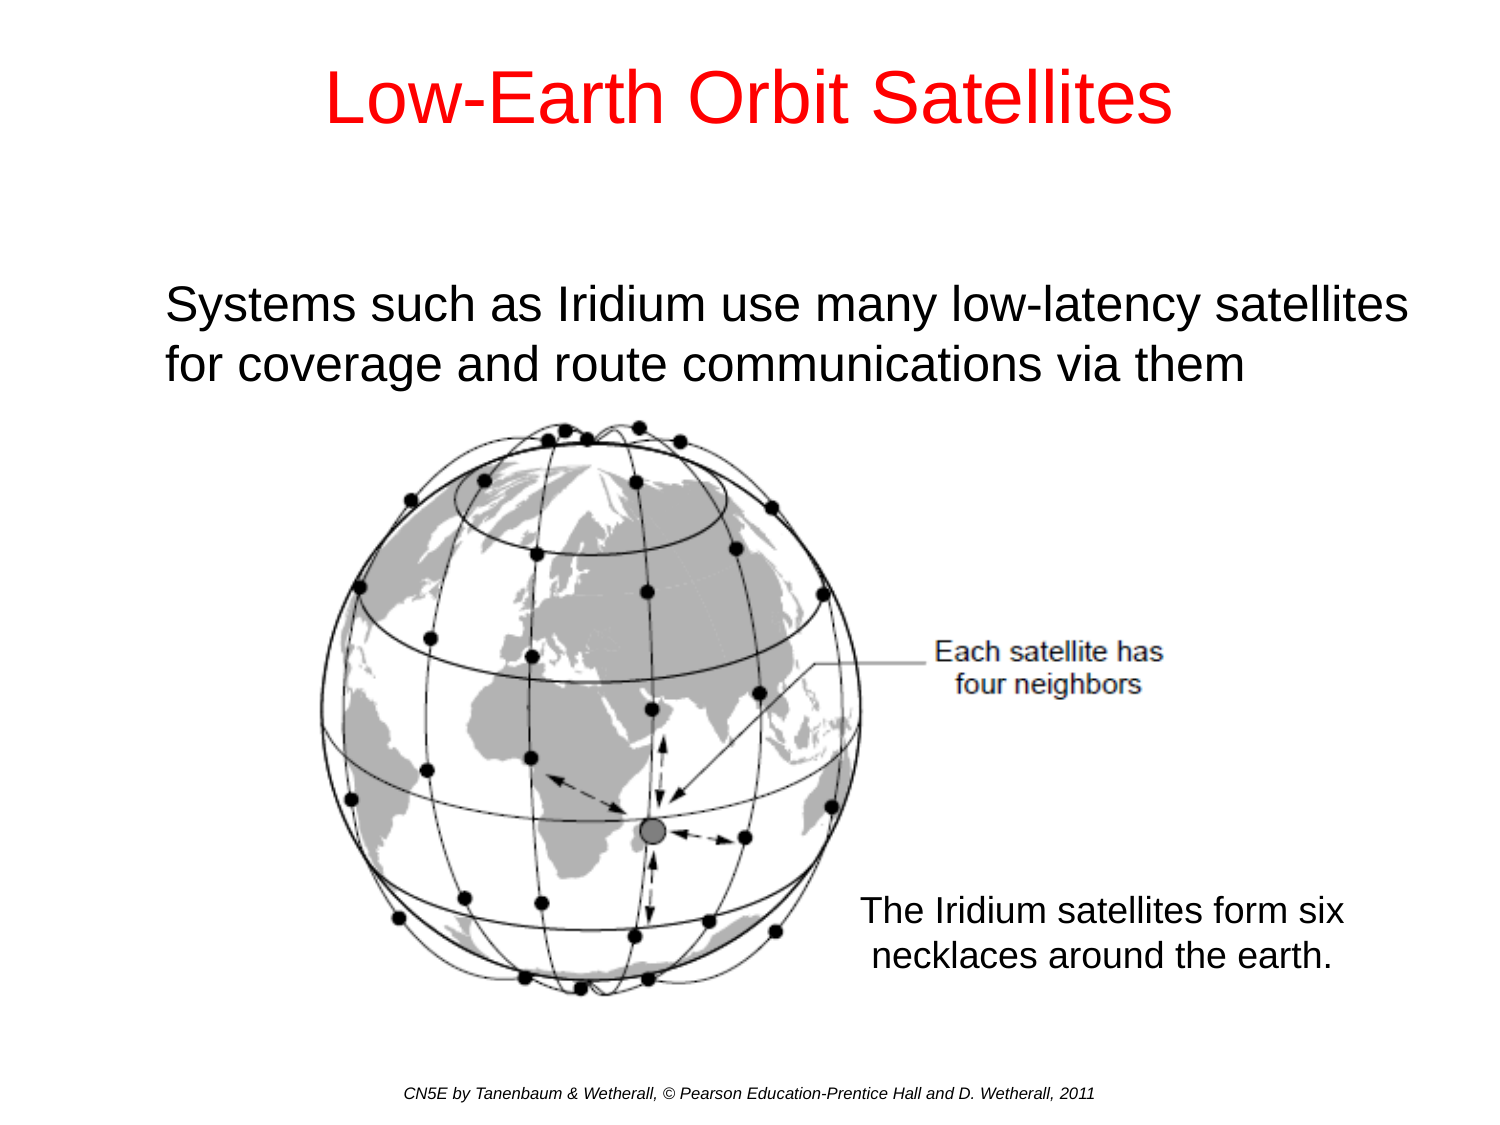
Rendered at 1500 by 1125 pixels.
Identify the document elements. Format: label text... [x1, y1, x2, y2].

footer CN5E by Tanenbaum & Wetherall, © Pearson Education-Prentice Hall and D. Wetherall, 2011 [0, 1074, 1500, 1125]
picture [246, 396, 1200, 1025]
title Low-Earth Orbit Satellites [0, 0, 1500, 188]
list Systems such as Iridium use many low-latency satellites for coverage and route communications via them [149, 263, 1429, 1020]
text_box The Iridium satellites form six necklaces around the earth. [1204, 878, 1429, 983]
